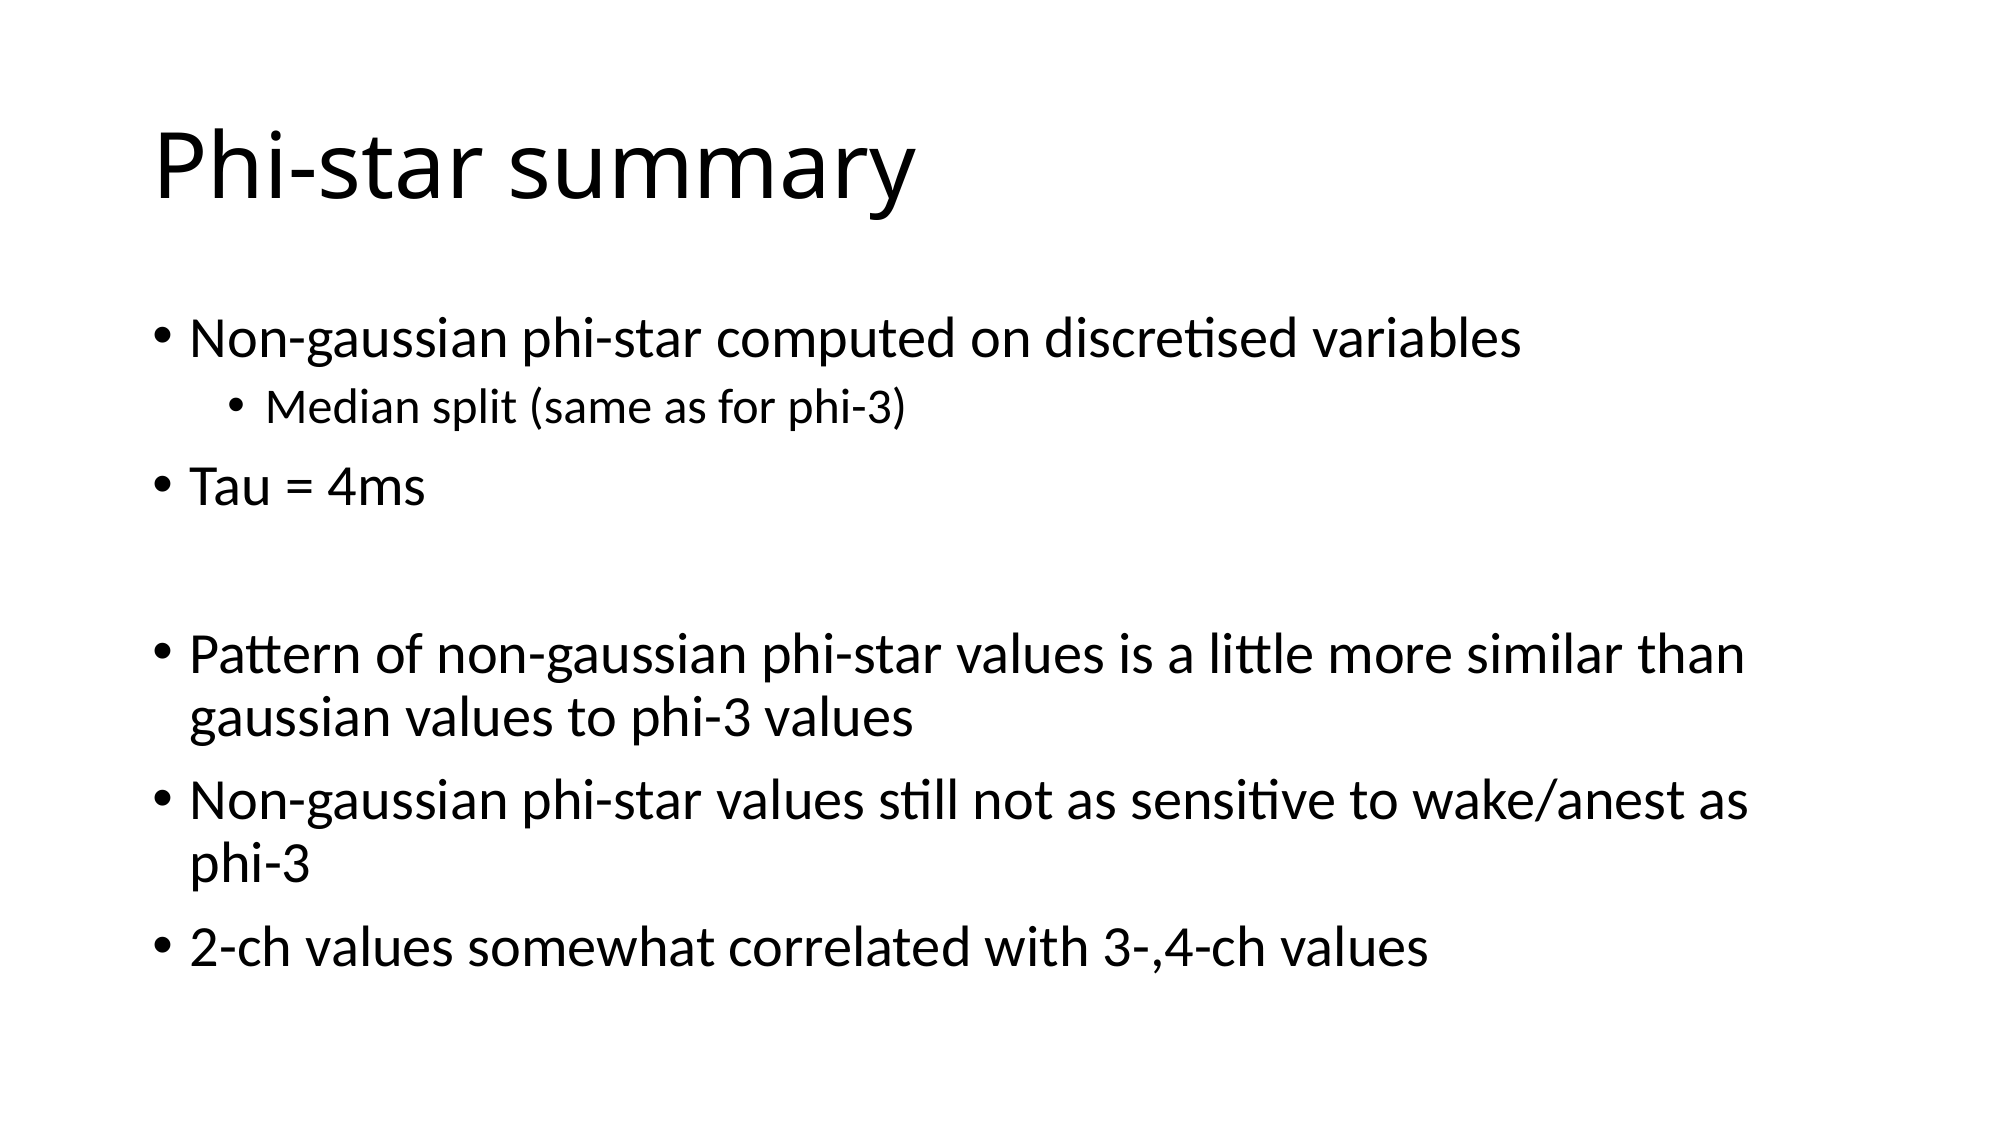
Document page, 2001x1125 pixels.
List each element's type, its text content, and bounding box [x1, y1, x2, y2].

title Phi-star summary [137, 59, 1863, 278]
list Non-gaussian phi-star computed on discretised variables Median split (same as for phi-3) Tau = 4ms Pattern of non-gaussian phi-star values is a little more similar than gaussian values to phi-3 values Non-gaussian phi-star values still not as sensitive to wake/anest as phi-3 2-ch values somewhat correlated with 3-,4-ch values [137, 299, 1863, 1014]
